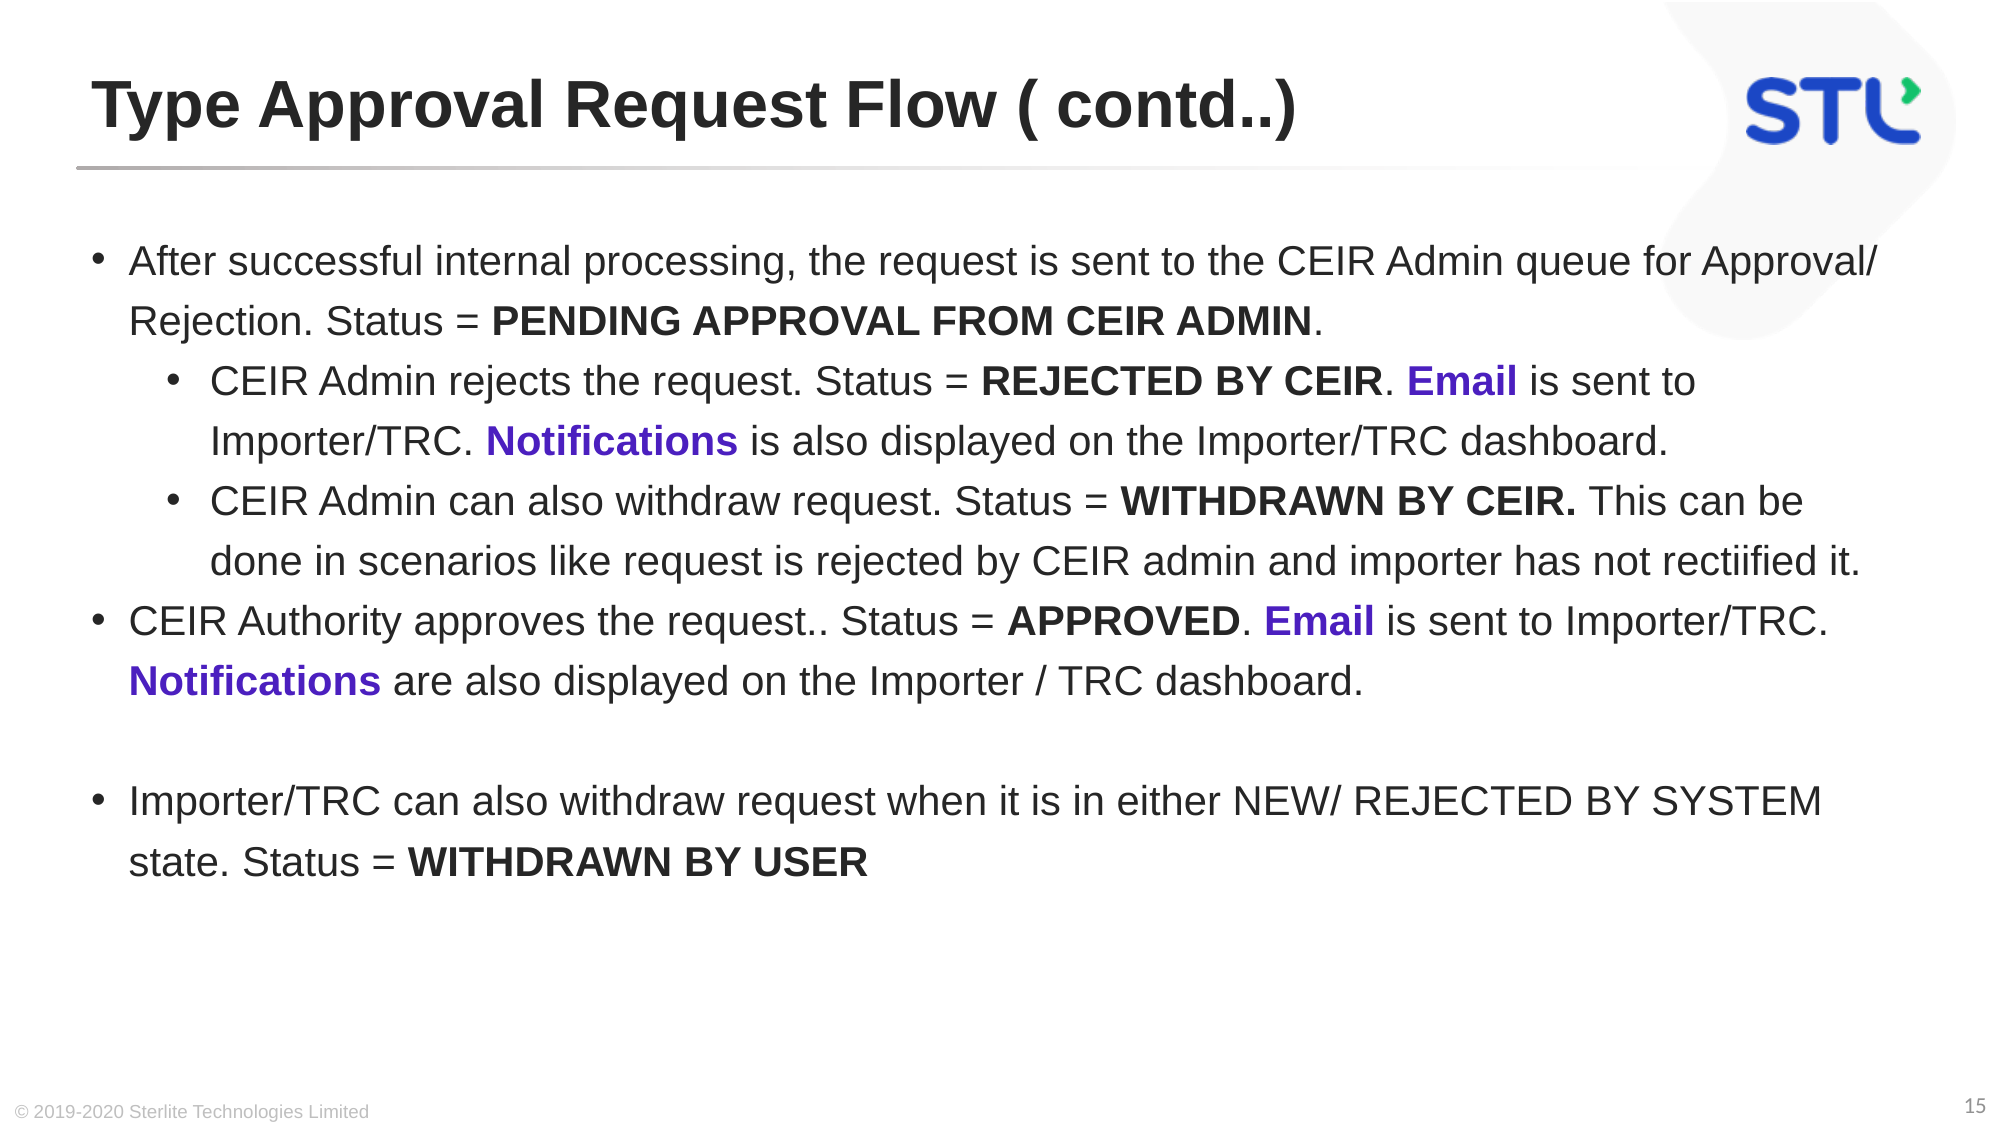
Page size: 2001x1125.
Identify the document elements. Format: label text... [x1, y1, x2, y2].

picture [1746, 77, 1921, 145]
title Type Approval Request Flow ( contd..) [76, 35, 1564, 167]
slide_number 15 [1955, 1083, 1997, 1122]
footer © 2019-2020 Sterlite Technologies Limited [0, 1083, 455, 1125]
list After successful internal processing, the request is sent to the CEIR Admin queue for Approval/ Rejection. Status = PENDING APPROVAL FROM CEIR ADMIN. CEIR Admin rejects the request. Status = REJECTED BY CEIR. Email is sent to Importer/TRC. Notifications is also displayed on the Importer/TRC dashboard. CEIR Admin can also withdraw request. Status = WITHDRAWN BY CEIR. This can be done in scenarios like request is rejected by CEIR admin and importer has not rectiified it. CEIR Authority approves the request.. Status = APPROVED. Email is sent to Importer/TRC. Notifications are also displayed on the Importer / TRC dashboard. Importer/TRC can also withdraw request when it is in either NEW/ REJECTED BY SYSTEM state. Status = WITHDRAWN BY USER [76, 216, 1921, 1034]
